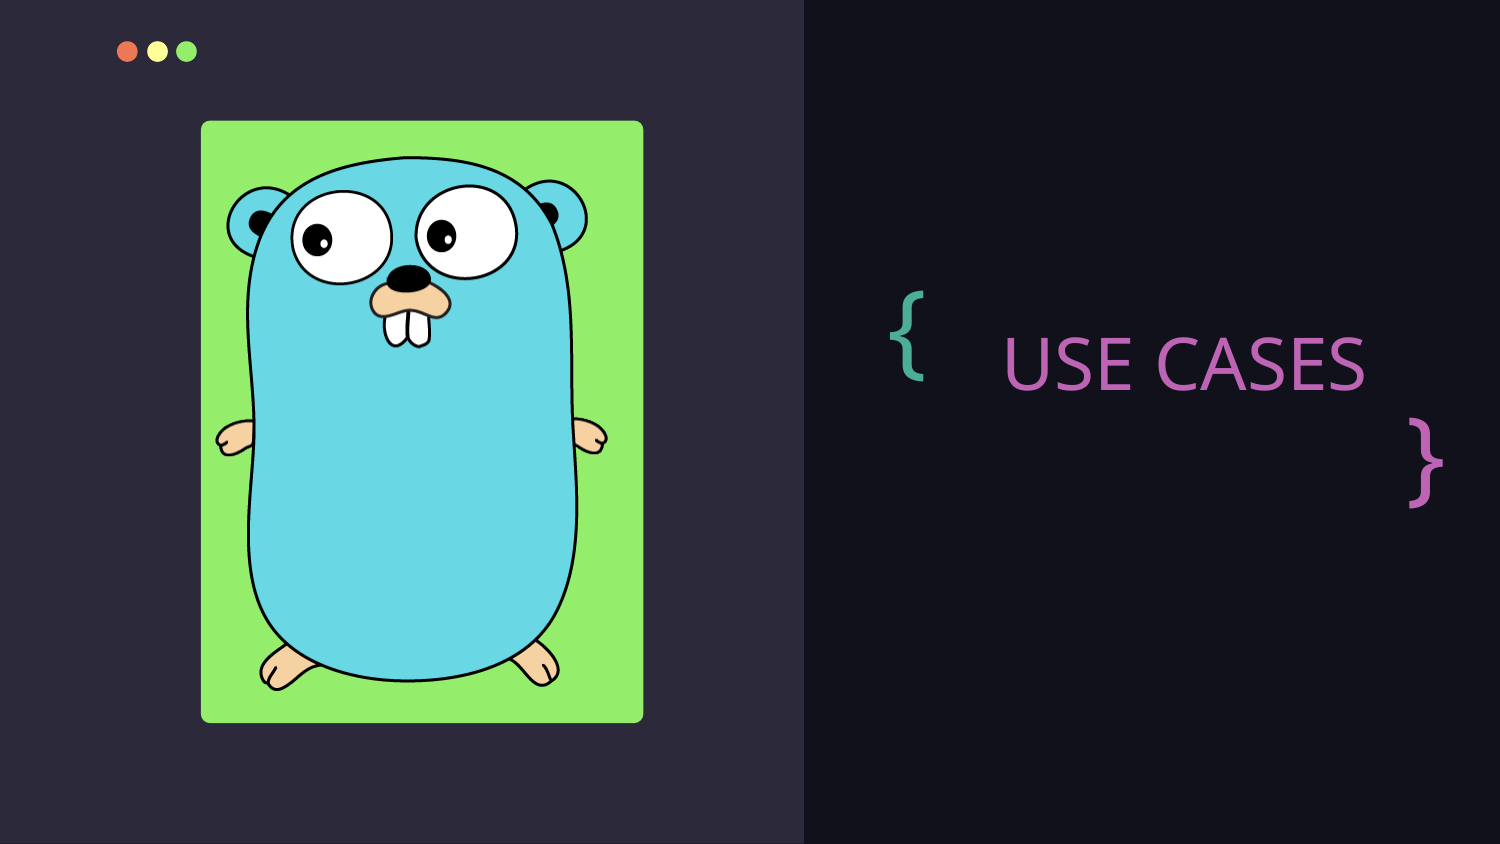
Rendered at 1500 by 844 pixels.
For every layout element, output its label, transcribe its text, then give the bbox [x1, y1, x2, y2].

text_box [200, 120, 644, 724]
text_box } [1391, 388, 1477, 514]
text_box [116, 40, 197, 63]
title USE CASES [793, 246, 1383, 421]
picture [214, 156, 630, 693]
text_box { [873, 246, 989, 389]
